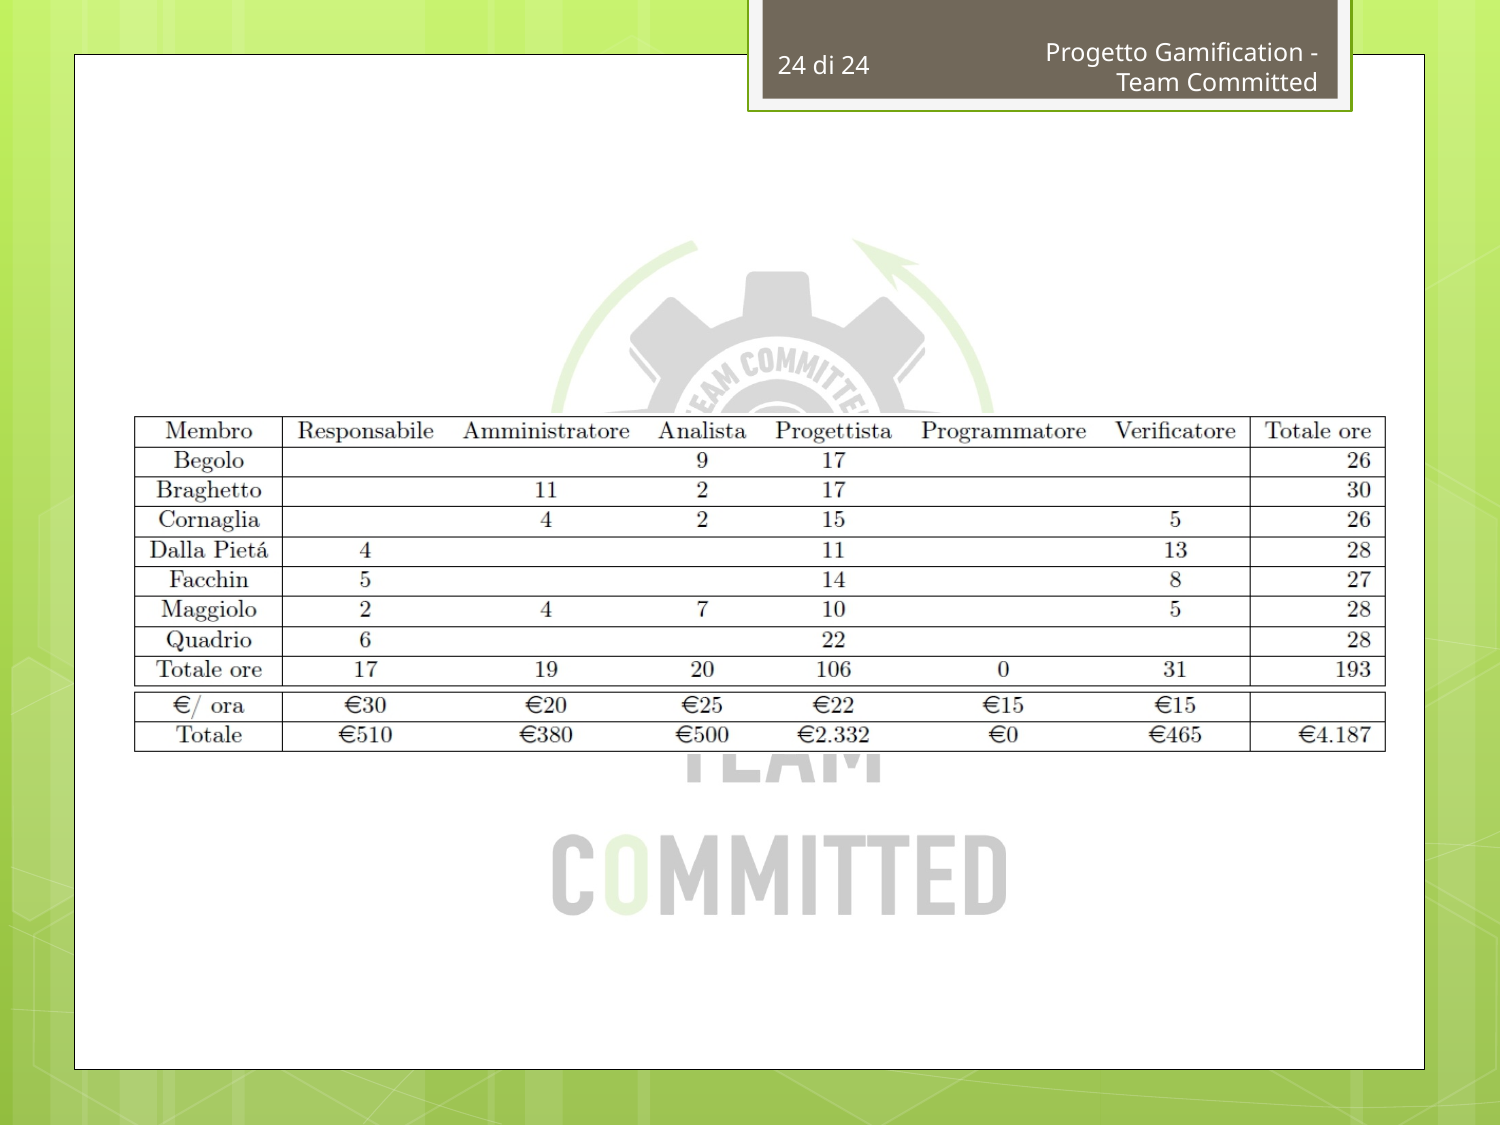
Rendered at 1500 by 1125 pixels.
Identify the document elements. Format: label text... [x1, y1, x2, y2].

picture [131, 207, 1389, 960]
slide_number 24 di 24 [762, 36, 982, 97]
slide_number Progetto Gamification - Team Committed [983, 36, 1334, 97]
